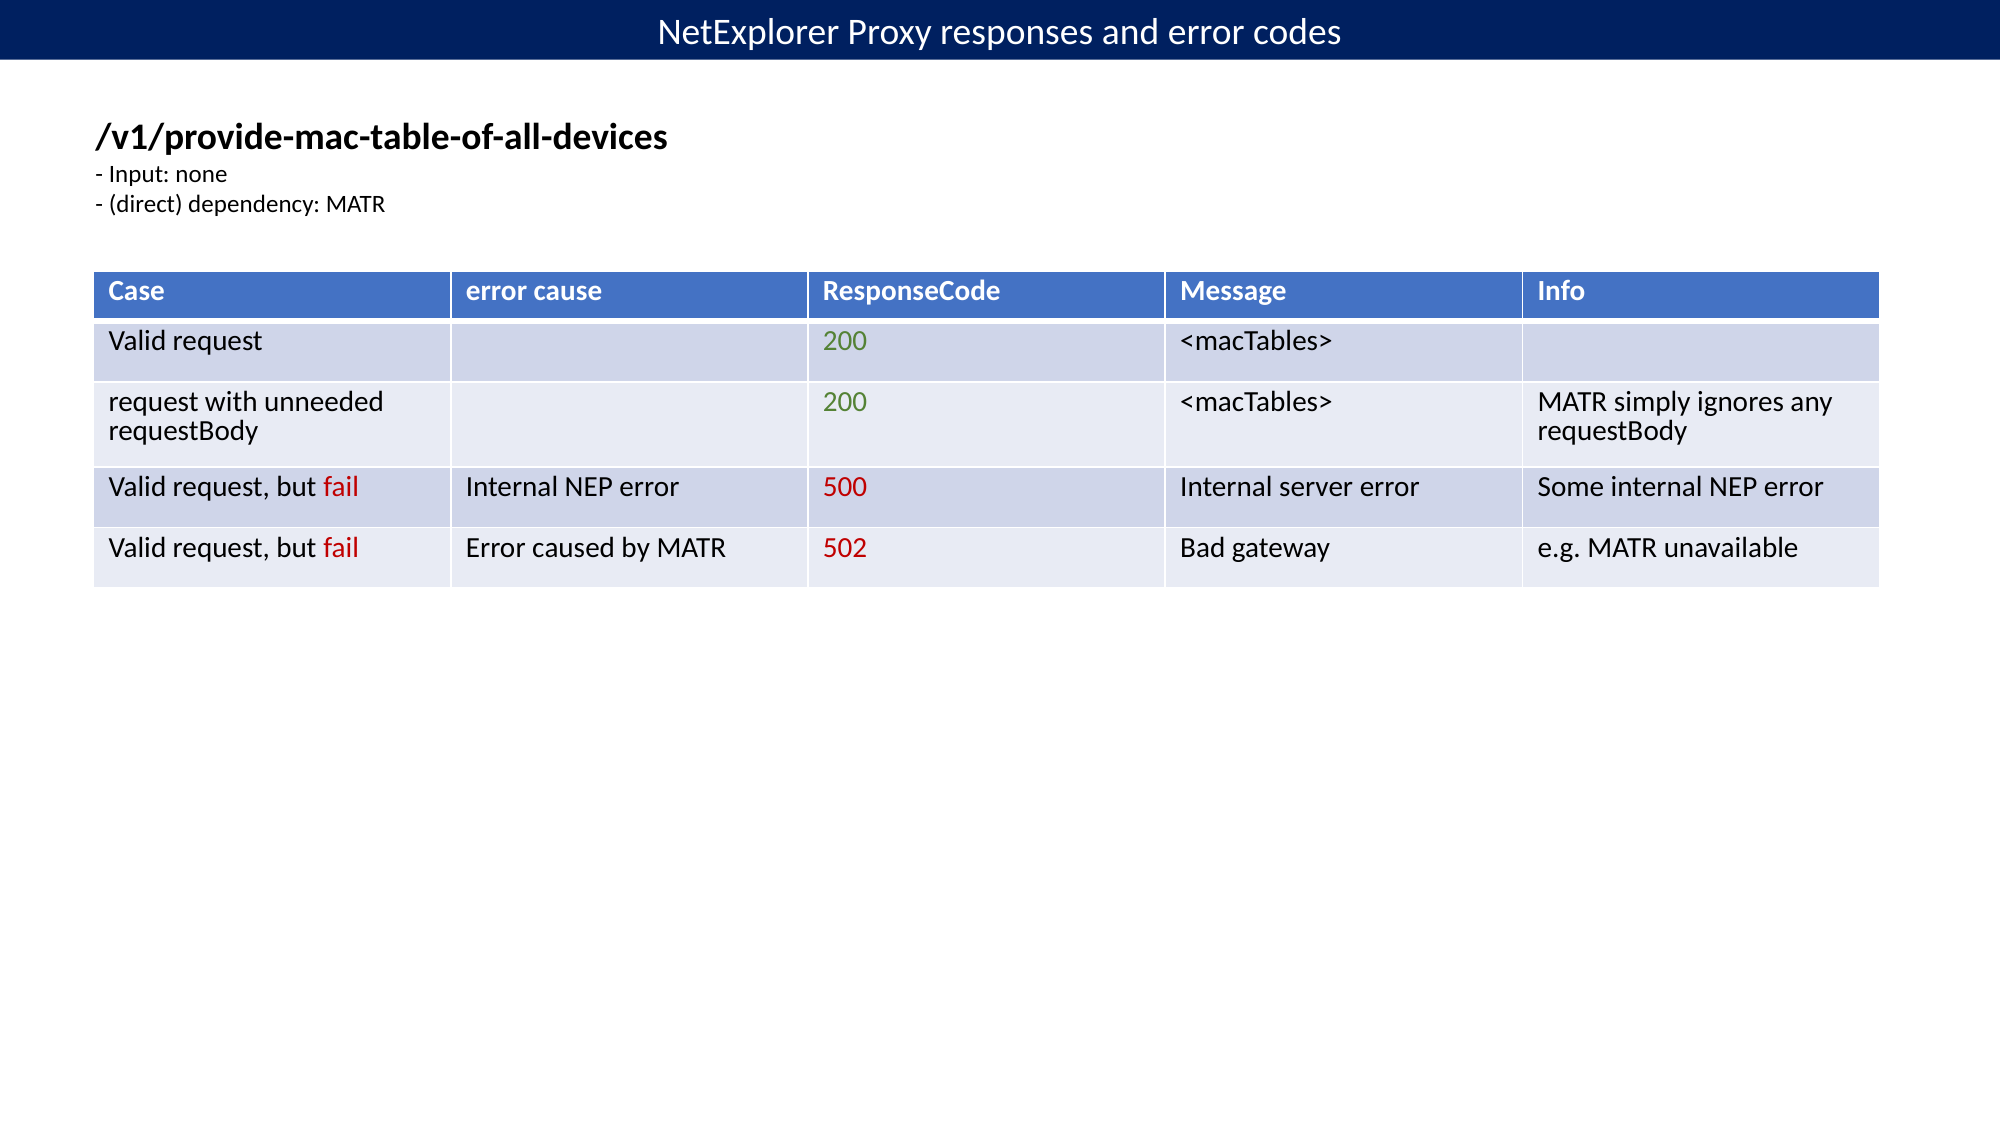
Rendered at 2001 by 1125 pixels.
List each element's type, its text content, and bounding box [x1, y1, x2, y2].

table_cell 200 [809, 324, 1164, 381]
table_cell <macTables> [1166, 324, 1522, 381]
table_cell 502 [809, 528, 1164, 587]
table_cell Valid request [94, 324, 450, 381]
table_cell Bad gateway [1166, 528, 1522, 587]
table_cell request with unneeded requestBody [94, 383, 450, 466]
table_cell 200 [809, 383, 1164, 466]
table_cell [1523, 324, 1879, 381]
table_cell Some internal NEP error [1523, 468, 1879, 527]
table_header error cause [452, 272, 807, 318]
table_header Info [1523, 272, 1879, 318]
table_cell [452, 383, 807, 466]
table_cell Valid request, but fail [94, 528, 450, 587]
table_cell 500 [809, 468, 1164, 527]
table_header Message [1166, 272, 1522, 318]
table_cell [452, 324, 807, 381]
table_cell Valid request, but fail [94, 468, 450, 527]
table_cell Error caused by MATR [452, 528, 807, 587]
table_cell Internal NEP error [452, 468, 807, 527]
text_box NetExplorer Proxy responses and error codes [0, 0, 2000, 60]
table_cell MATR simply ignores any requestBody [1523, 383, 1879, 466]
table_header Case [94, 272, 450, 318]
table_cell Internal server error [1166, 468, 1522, 527]
table_cell e.g. MATR unavailable [1523, 528, 1879, 587]
table_header ResponseCode [809, 272, 1164, 318]
table_cell <macTables> [1166, 383, 1522, 466]
text_box /v1/provide-mac-table-of-all-devices - Input: none - (direct) dependency: MATR [80, 105, 684, 225]
